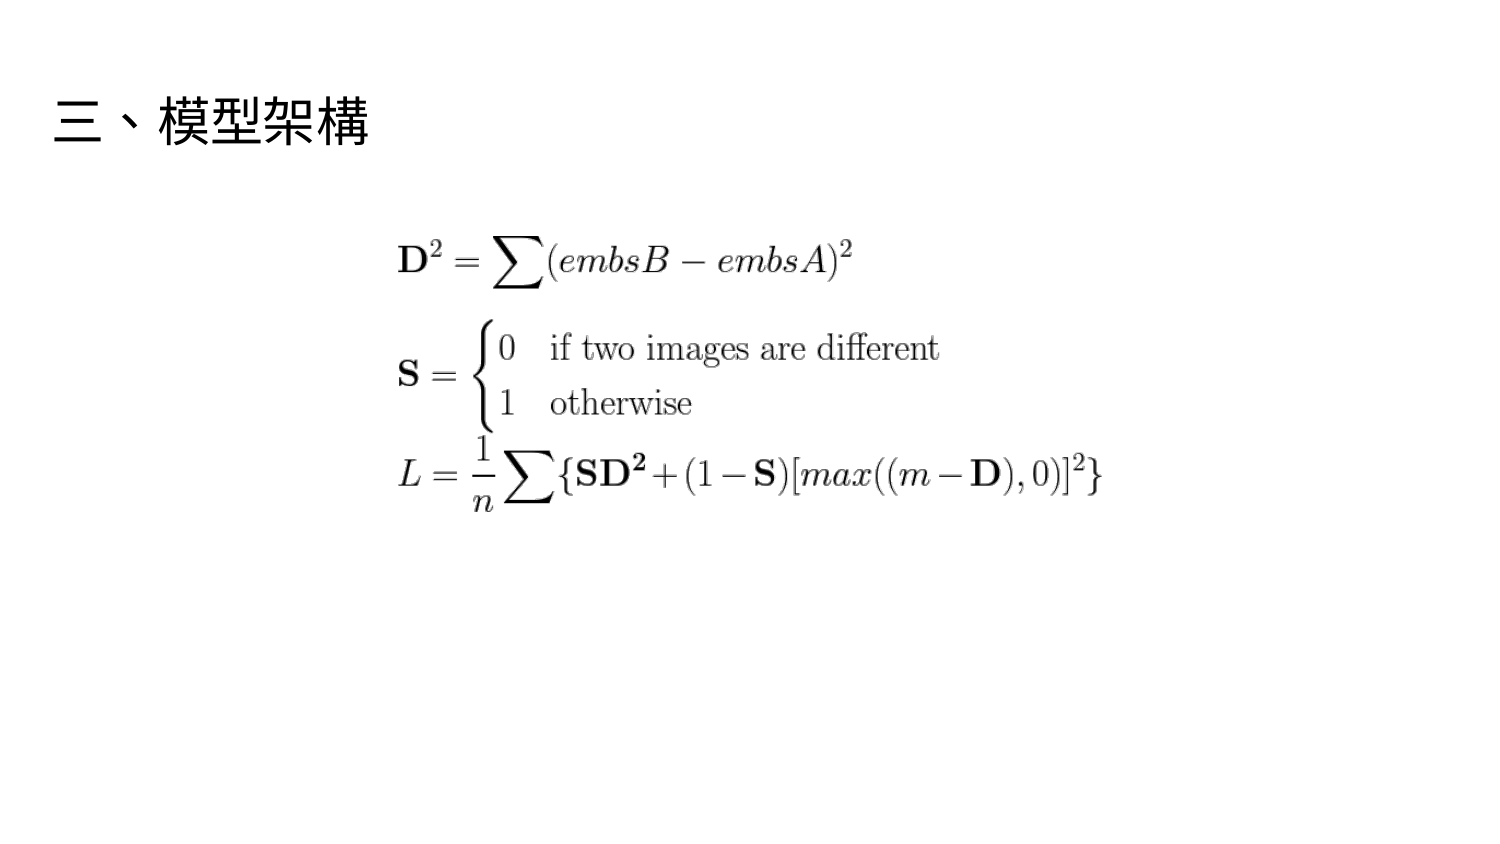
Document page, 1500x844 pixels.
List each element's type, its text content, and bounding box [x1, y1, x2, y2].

picture [398, 236, 1102, 512]
title 三、模型架構 [51, 72, 1449, 167]
